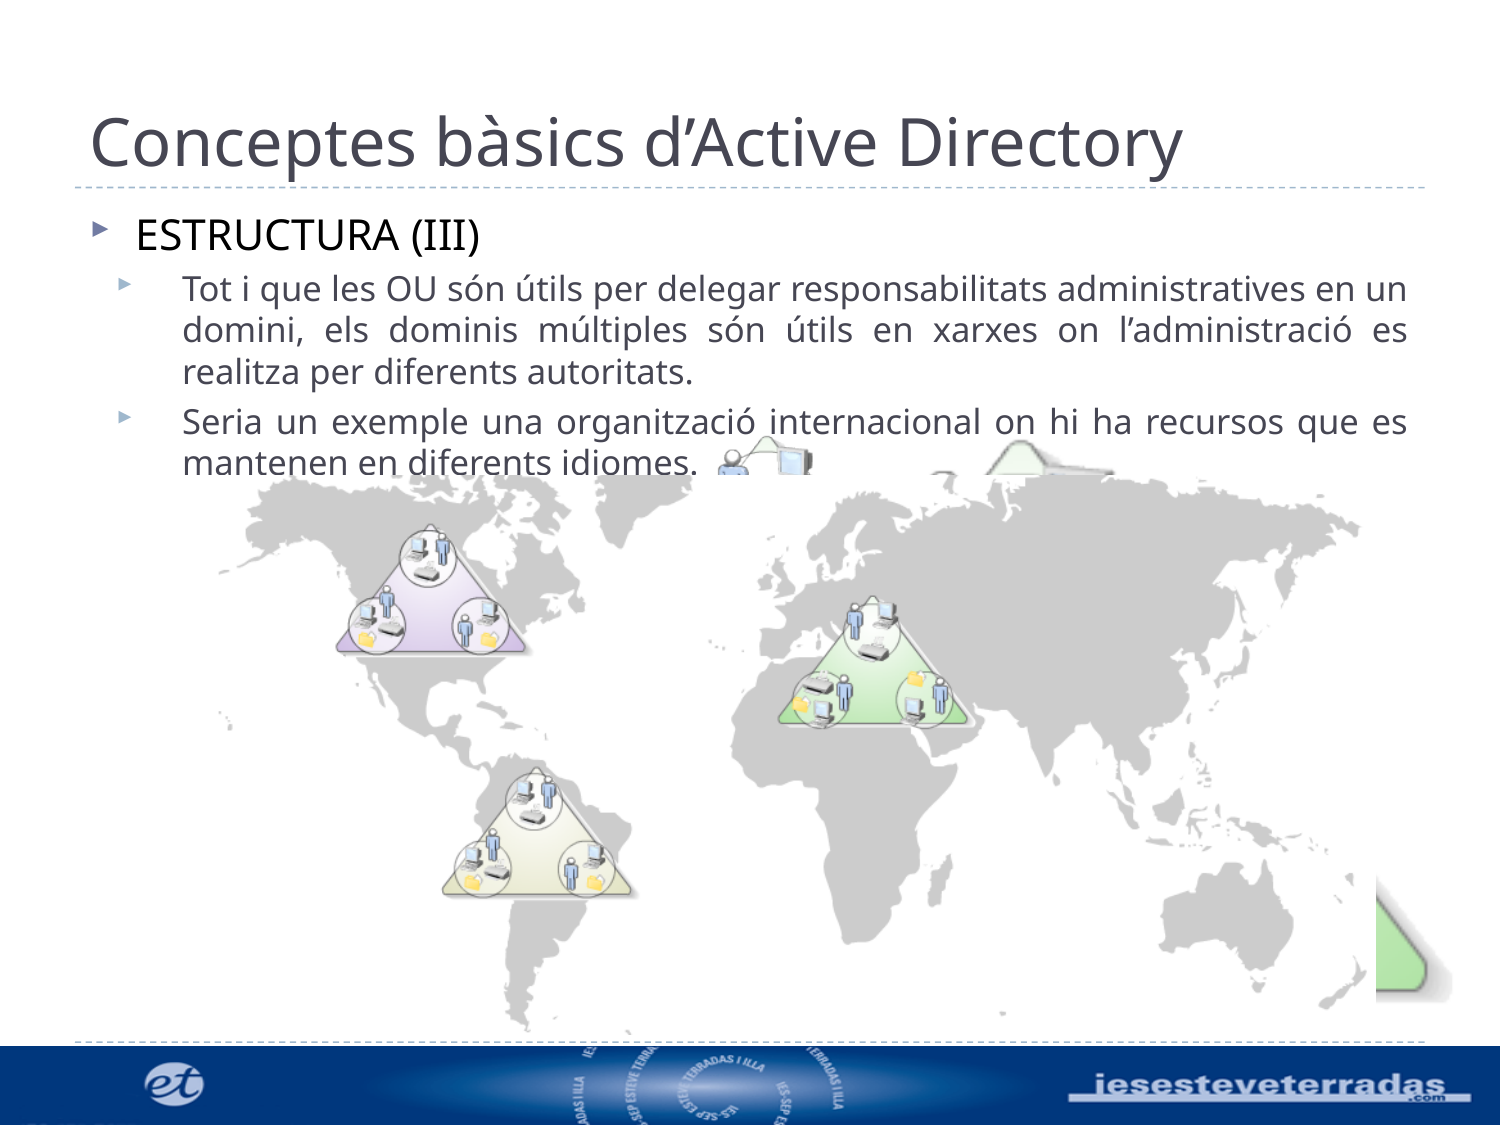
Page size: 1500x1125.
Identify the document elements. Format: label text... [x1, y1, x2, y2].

text_box Conceptes bàsics d’Active Directory [75, 37, 1425, 188]
text_box ESTRUCTURA (III) Tot i que les OU són útils per delegar responsabilitats administratives en un domini, els dominis múltiples són útils en xarxes on l’administració es realitza per diferents autoritats. Seria un exemple una organització internacional on hi ha recursos que es mantenen en diferents idiomes. [74, 199, 1423, 492]
picture [215, 432, 1465, 1036]
picture [0, 1046, 1500, 1125]
